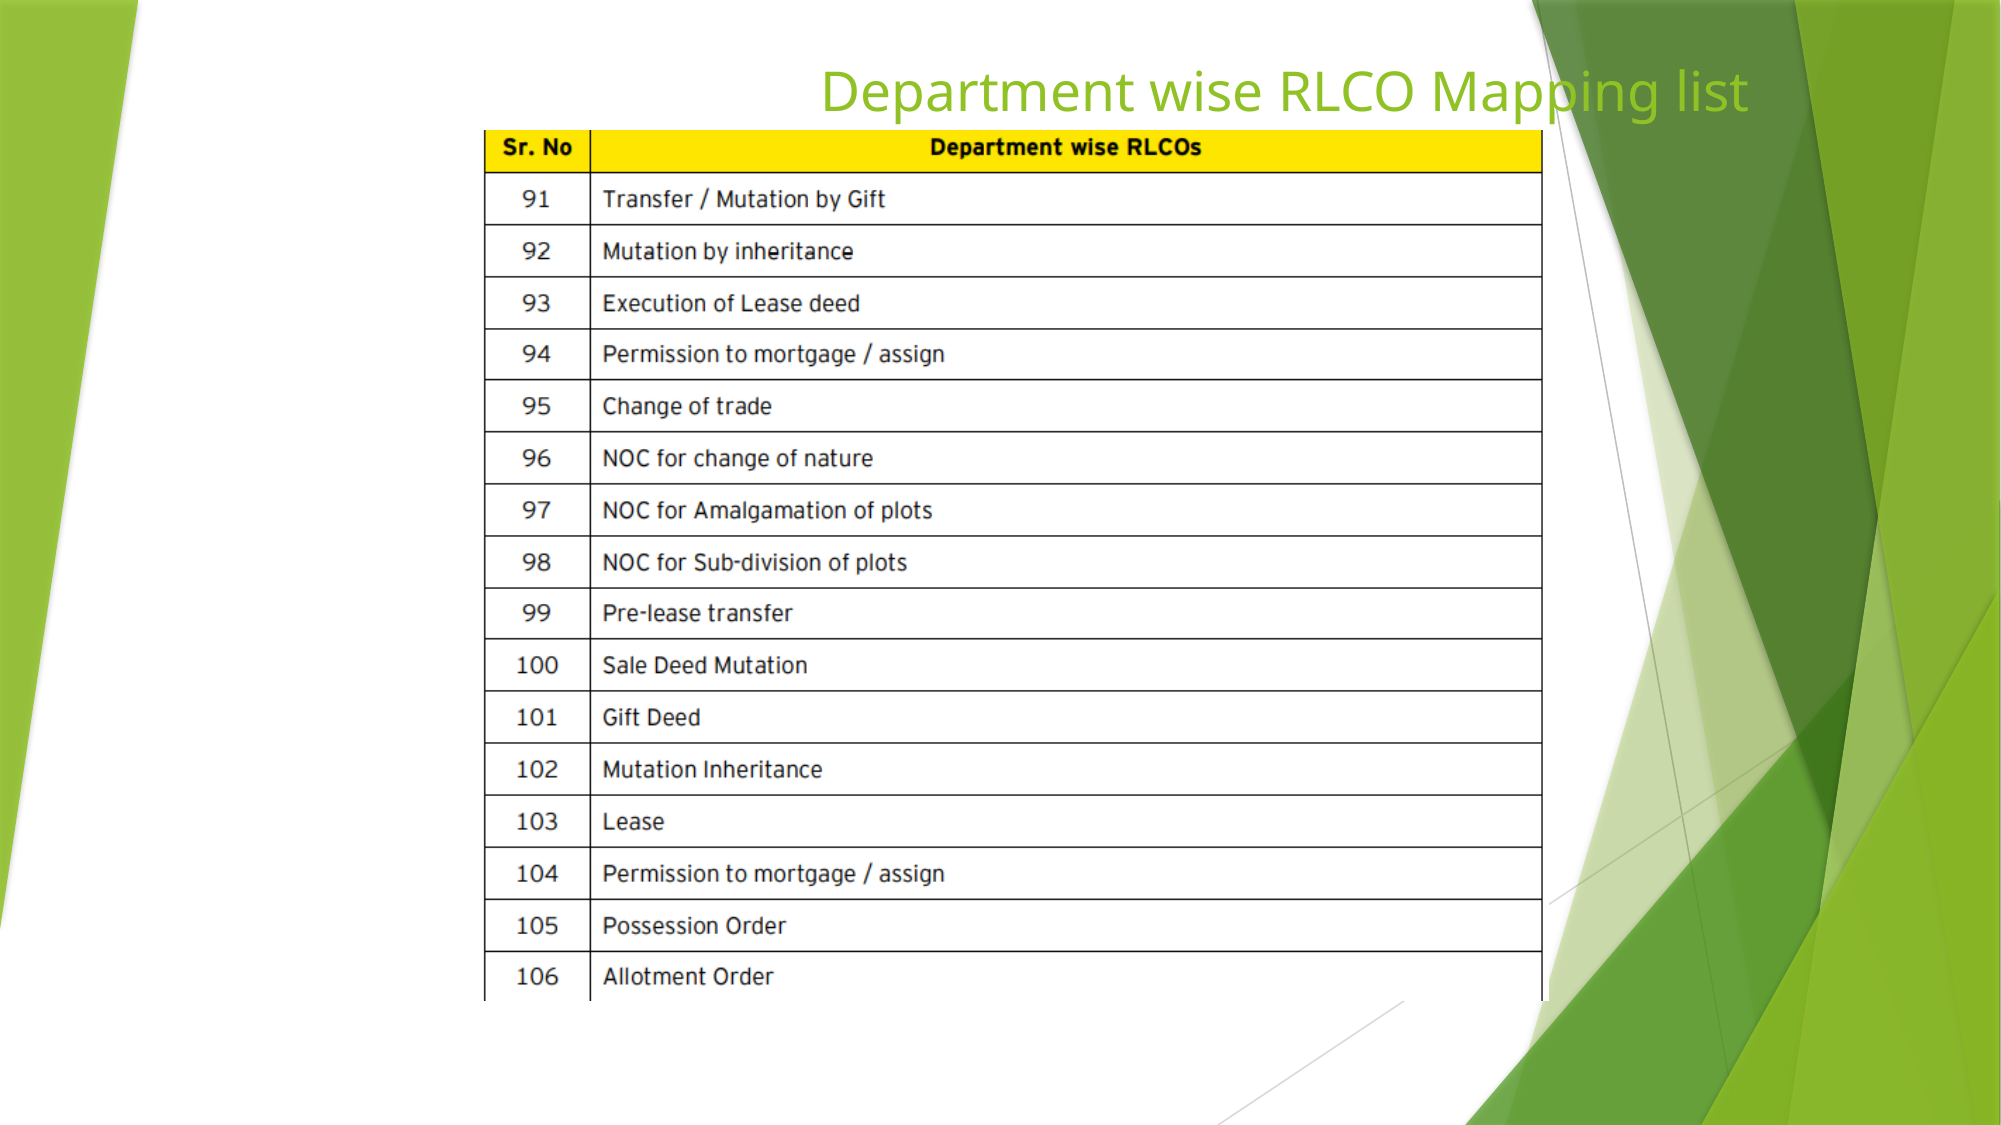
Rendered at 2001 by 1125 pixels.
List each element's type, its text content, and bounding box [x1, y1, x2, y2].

picture [481, 129, 1550, 1002]
text_box [76, 123, 1924, 207]
title Department wise RLCO Mapping list [265, 47, 1766, 123]
